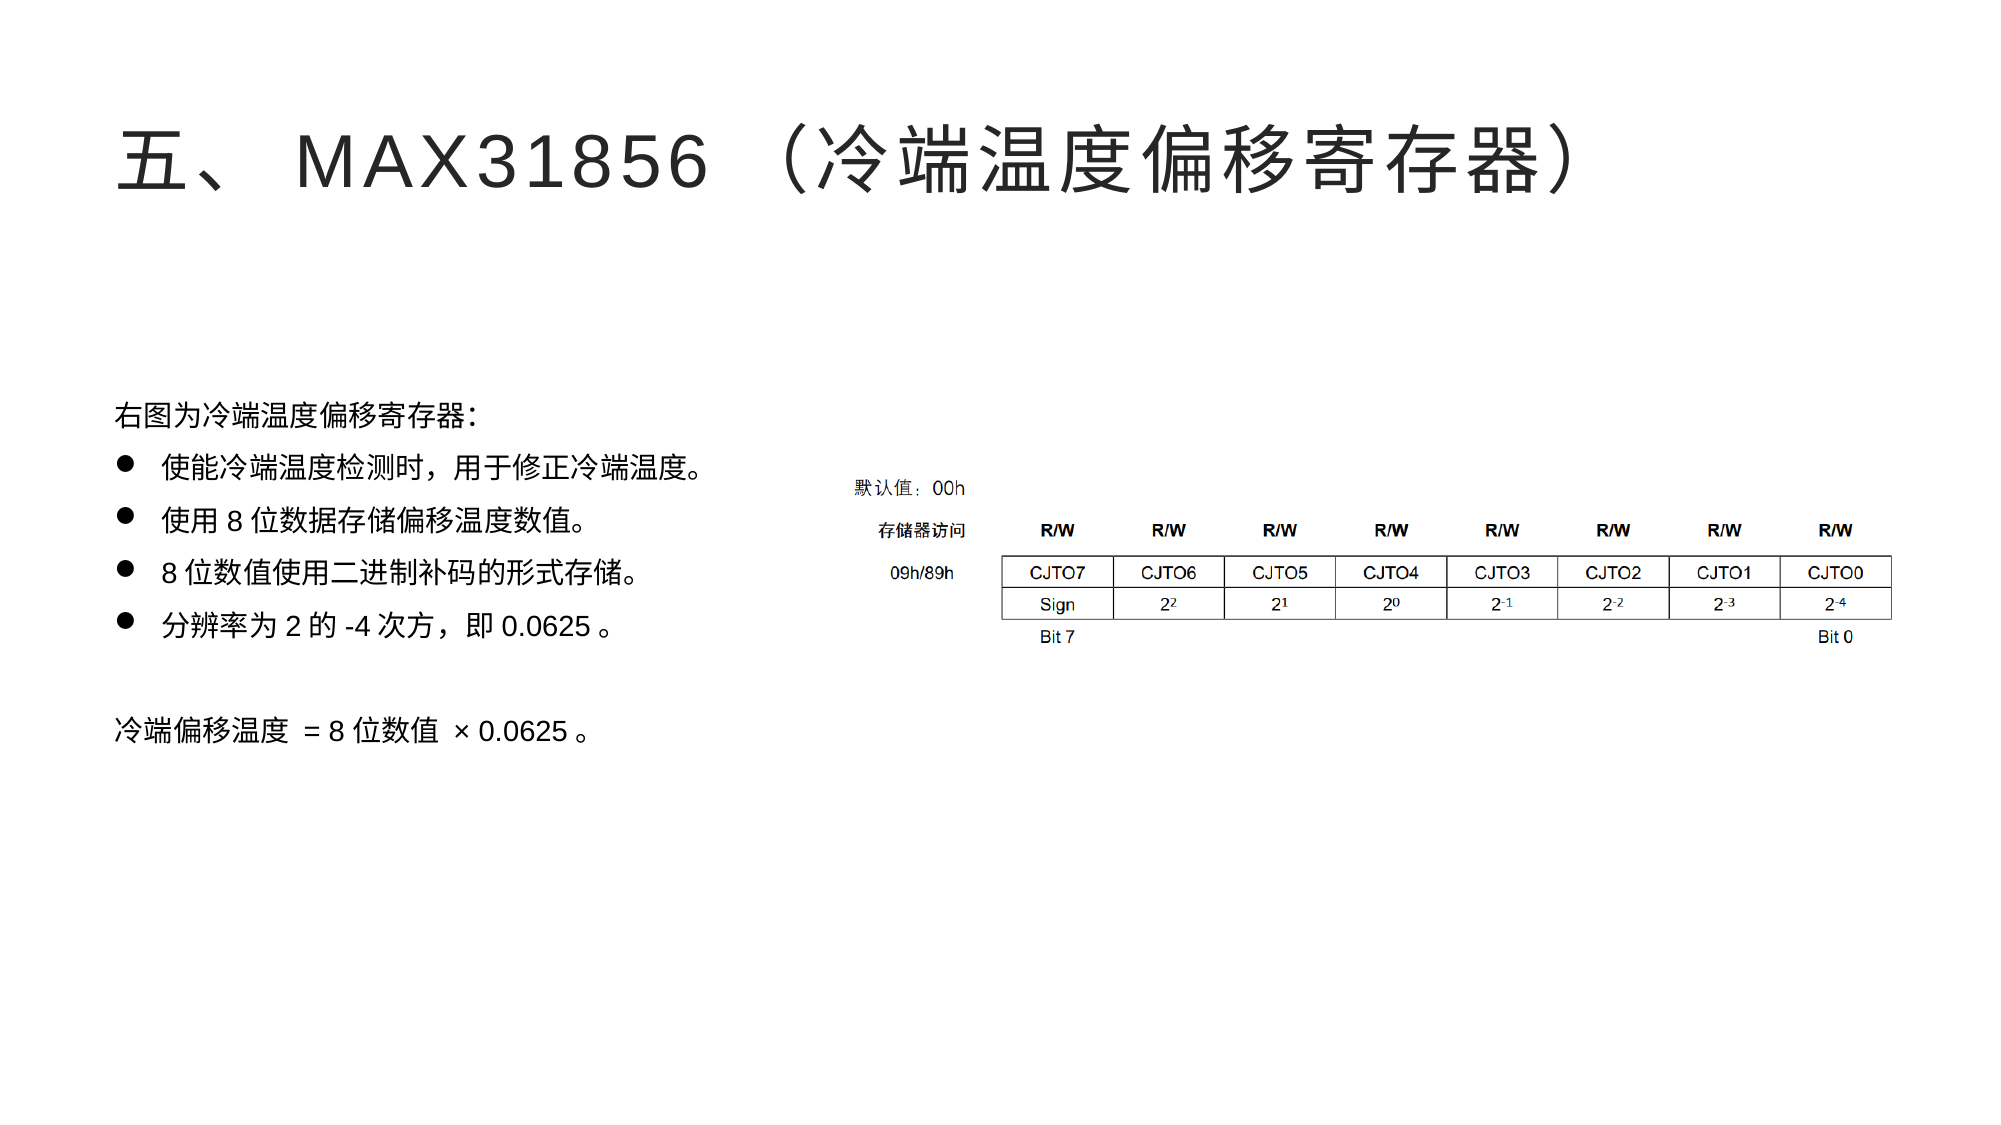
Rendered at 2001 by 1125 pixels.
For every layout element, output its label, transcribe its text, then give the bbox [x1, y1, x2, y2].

text_box 右图为冷端温度偏移寄存器： 使能冷端温度检测时，用于修正冷端温度。 使用8位数据存储偏移温度数值。 8位数值使用二进制补码的形式存储。 分辨率为2的-4次方，即0.0625。 冷端偏移温度 = 8位数值 × 0.0625。 [99, 372, 756, 755]
title 五、MAX31856（冷端温度偏移寄存器） [99, 99, 1900, 216]
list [848, 466, 1900, 656]
